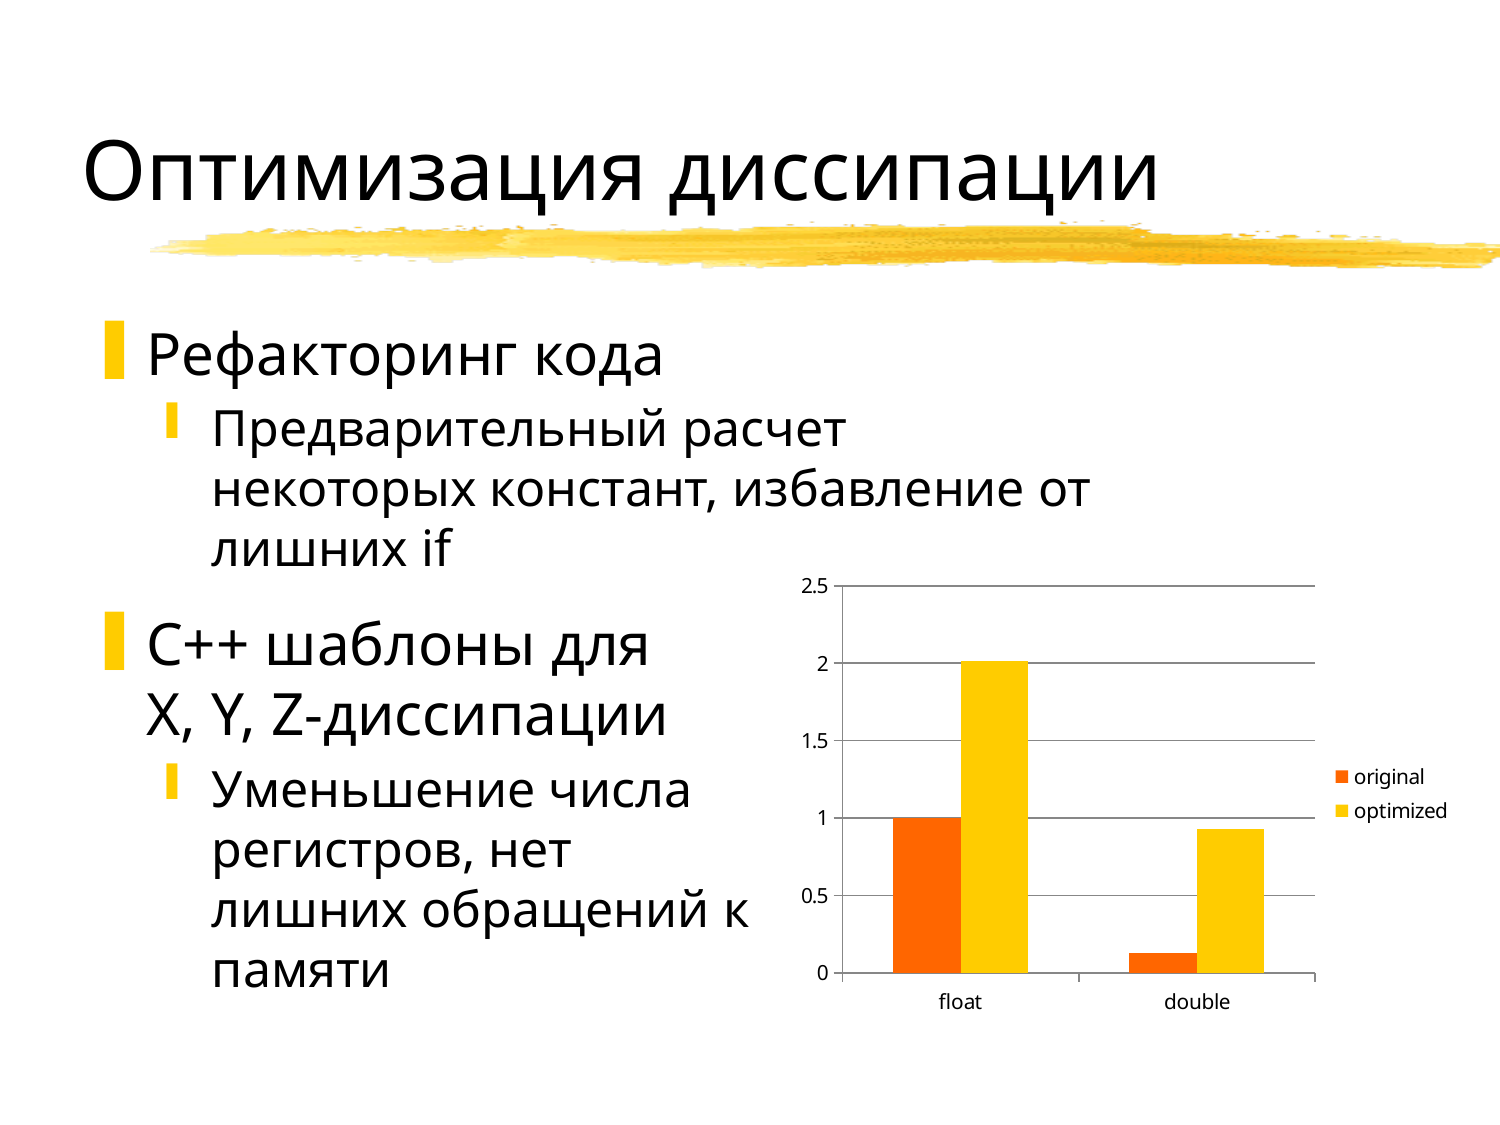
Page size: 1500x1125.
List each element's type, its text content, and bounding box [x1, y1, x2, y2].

list C++ шаблоны для X, Y, Z-диссипации Уменьшение числа регистров, нет лишних обращений к памяти [74, 599, 782, 994]
chart [787, 562, 1468, 1026]
title Оптимизация диссипации [66, 37, 1342, 226]
list Рефакторинг кода Предварительный расчет некоторых констант, избавление от лишних if [74, 309, 1126, 551]
picture [150, 215, 1500, 279]
